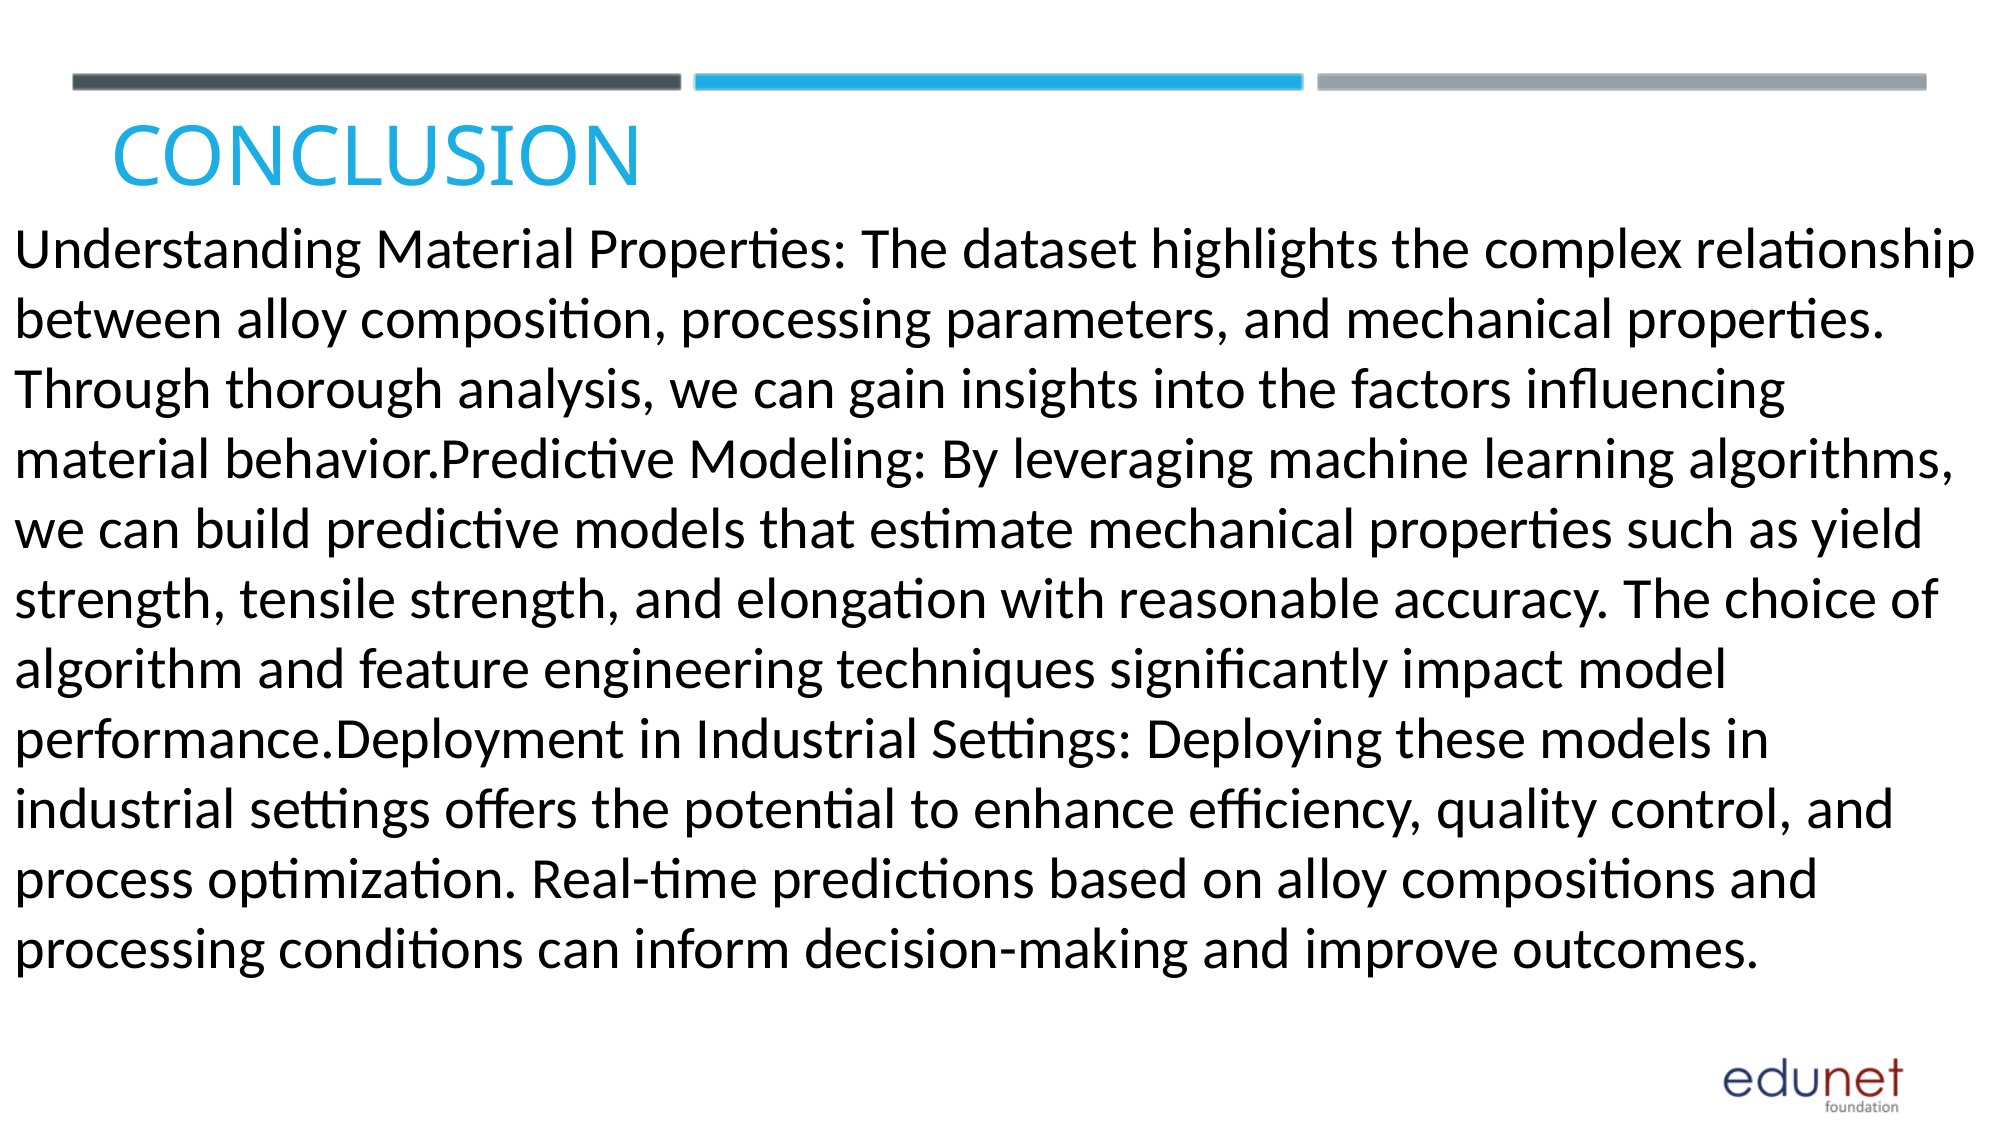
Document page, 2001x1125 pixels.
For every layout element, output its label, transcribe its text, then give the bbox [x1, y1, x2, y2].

text_box [1720, 1056, 1905, 1116]
text_box CONCLUSION [110, 85, 1243, 203]
text_box Understanding Material Properties: The dataset highlights the complex relationship between alloy composition, processing parameters, and mechanical properties. Through thorough analysis, we can gain insights into the factors influencing material behavior.Predictive Modeling: By leveraging machine learning algorithms, we can build predictive models that estimate mechanical properties such as yield strength, tensile strength, and elongation with reasonable accuracy. The choice of algorithm and feature engineering techniques significantly impact model performance.Deployment in Industrial Settings: Deploying these models in industrial settings offers the potential to enhance efficiency, quality control, and process optimization. Real-time predictions based on alloy compositions and processing conditions can inform decision-making and improve outcomes. [0, 203, 1999, 988]
text_box [62, 64, 1937, 102]
